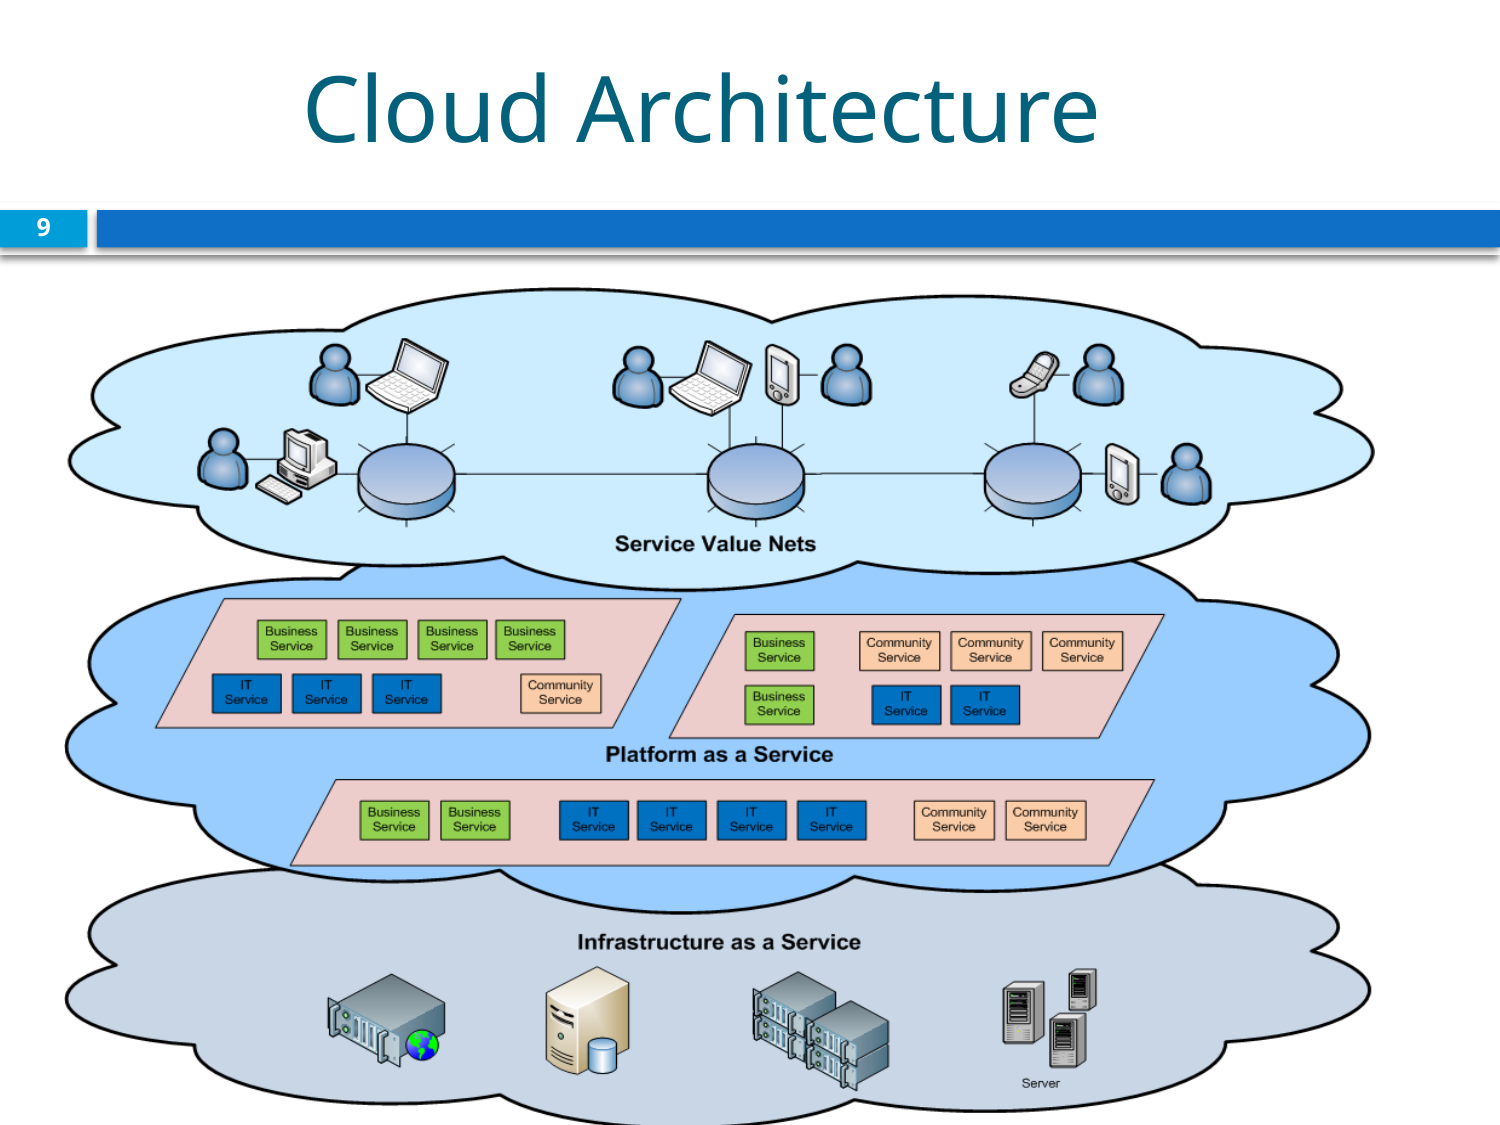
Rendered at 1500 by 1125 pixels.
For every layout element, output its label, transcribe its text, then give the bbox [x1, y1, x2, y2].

title Cloud Architecture [287, 12, 1475, 200]
picture [64, 287, 1375, 1125]
slide_number 9 [0, 208, 88, 249]
